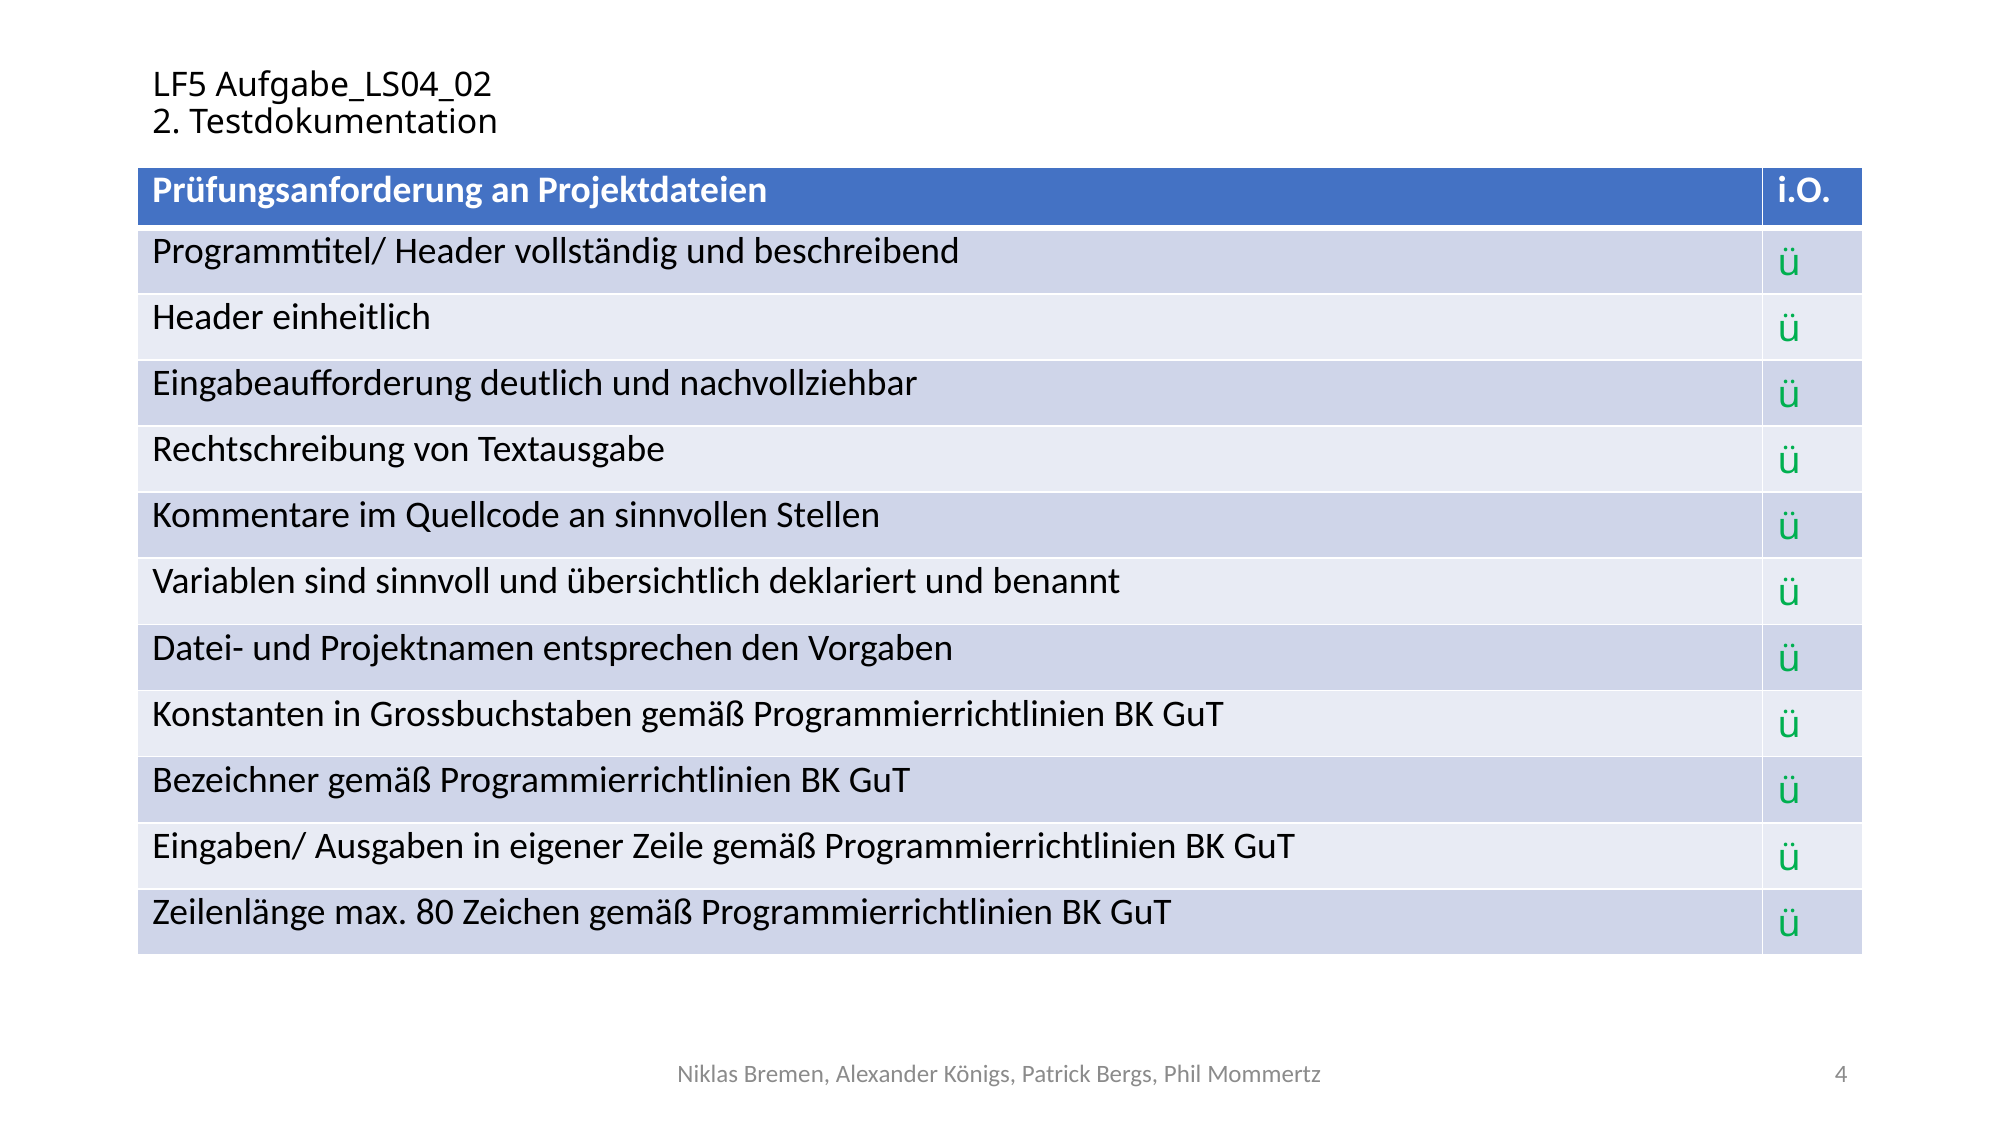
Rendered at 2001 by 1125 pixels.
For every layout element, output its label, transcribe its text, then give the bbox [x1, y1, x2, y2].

table_cell ü [1763, 824, 1862, 888]
table_cell Header einheitlich [138, 295, 1762, 359]
table_cell Eingaben/ Ausgaben in eigener Zeile gemäß Programmierrichtlinien BK GuT [138, 824, 1762, 888]
table_cell ü [1763, 757, 1862, 822]
table_cell Bezeichner gemäß Programmierrichtlinien BK GuT [138, 757, 1762, 822]
footer Niklas Bremen, Alexander Königs, Patrick Bergs, Phil Mommertz [662, 1042, 1338, 1103]
table_cell Eingabeaufforderung deutlich und nachvollziehbar [138, 361, 1762, 425]
table_cell ü [1763, 691, 1862, 756]
table_cell Rechtschreibung von Textausgabe [138, 427, 1762, 491]
table_cell Zeilenlänge max. 80 Zeichen gemäß Programmierrichtlinien BK GuT [138, 890, 1762, 954]
table_cell Kommentare im Quellcode an sinnvollen Stellen [138, 493, 1762, 557]
slide_number 4 [1412, 1042, 1863, 1103]
table_cell Datei- und Projektnamen entsprechen den Vorgaben [138, 625, 1762, 690]
table_cell ü [1763, 361, 1862, 425]
table_cell ü [1763, 625, 1862, 690]
table_cell ü [1763, 427, 1862, 491]
table_cell Konstanten in Grossbuchstaben gemäß Programmierrichtlinien BK GuT [138, 691, 1762, 756]
title LF5 Aufgabe_LS04_02 2. Testdokumentation [137, 59, 1863, 149]
table_header Prüfungsanforderung an Projektdateien [138, 168, 1762, 225]
table_header i.O. [1763, 168, 1862, 225]
table_cell ü [1763, 559, 1862, 624]
table_cell ü [1763, 295, 1862, 359]
table_cell ü [1763, 231, 1862, 293]
table_cell ü [1763, 890, 1862, 954]
table_cell Variablen sind sinnvoll und übersichtlich deklariert und benannt [138, 559, 1762, 624]
table_cell Programmtitel/ Header vollständig und beschreibend [138, 231, 1762, 293]
table_cell ü [1763, 493, 1862, 557]
